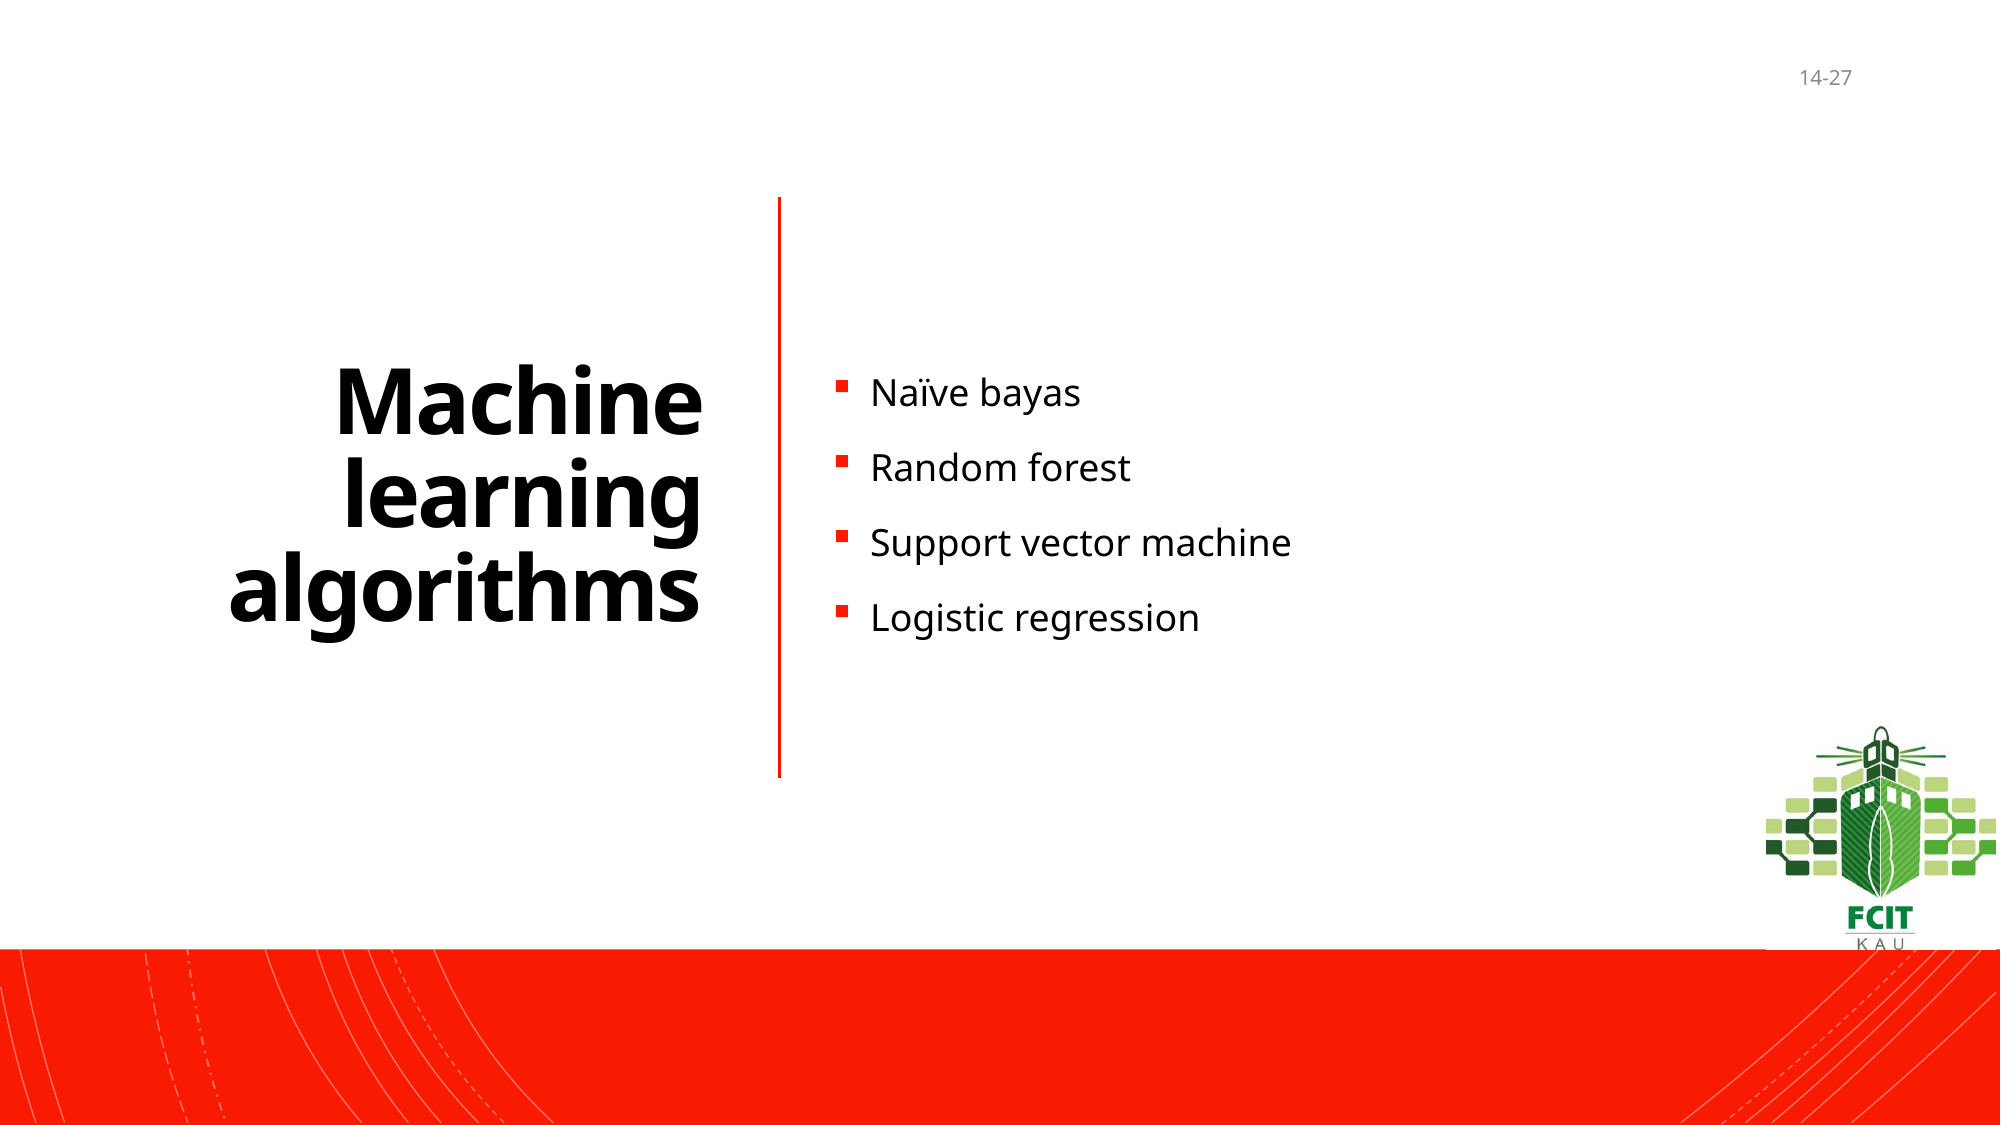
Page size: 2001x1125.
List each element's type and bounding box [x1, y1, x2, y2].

text_box [0, 0, 1996, 1125]
picture [1765, 719, 1996, 950]
text_box [1996, 0, 2000, 951]
text_box [1996, 951, 2000, 1125]
